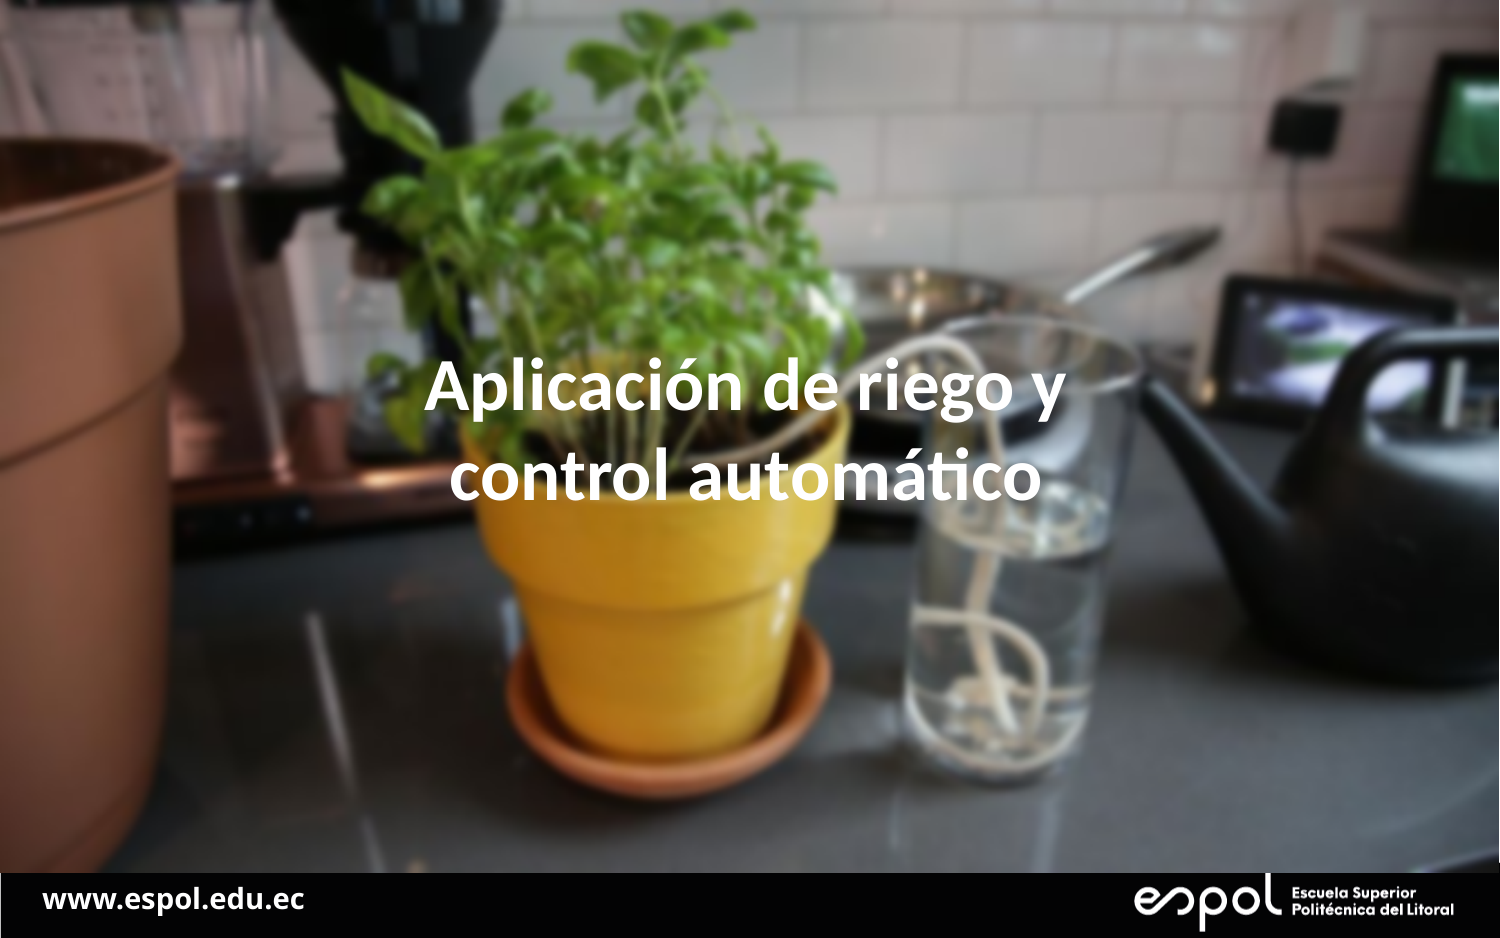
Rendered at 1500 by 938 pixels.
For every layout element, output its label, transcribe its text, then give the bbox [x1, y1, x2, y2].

text_box www.espol.edu.ec [27, 882, 375, 923]
picture [0, 0, 1500, 938]
